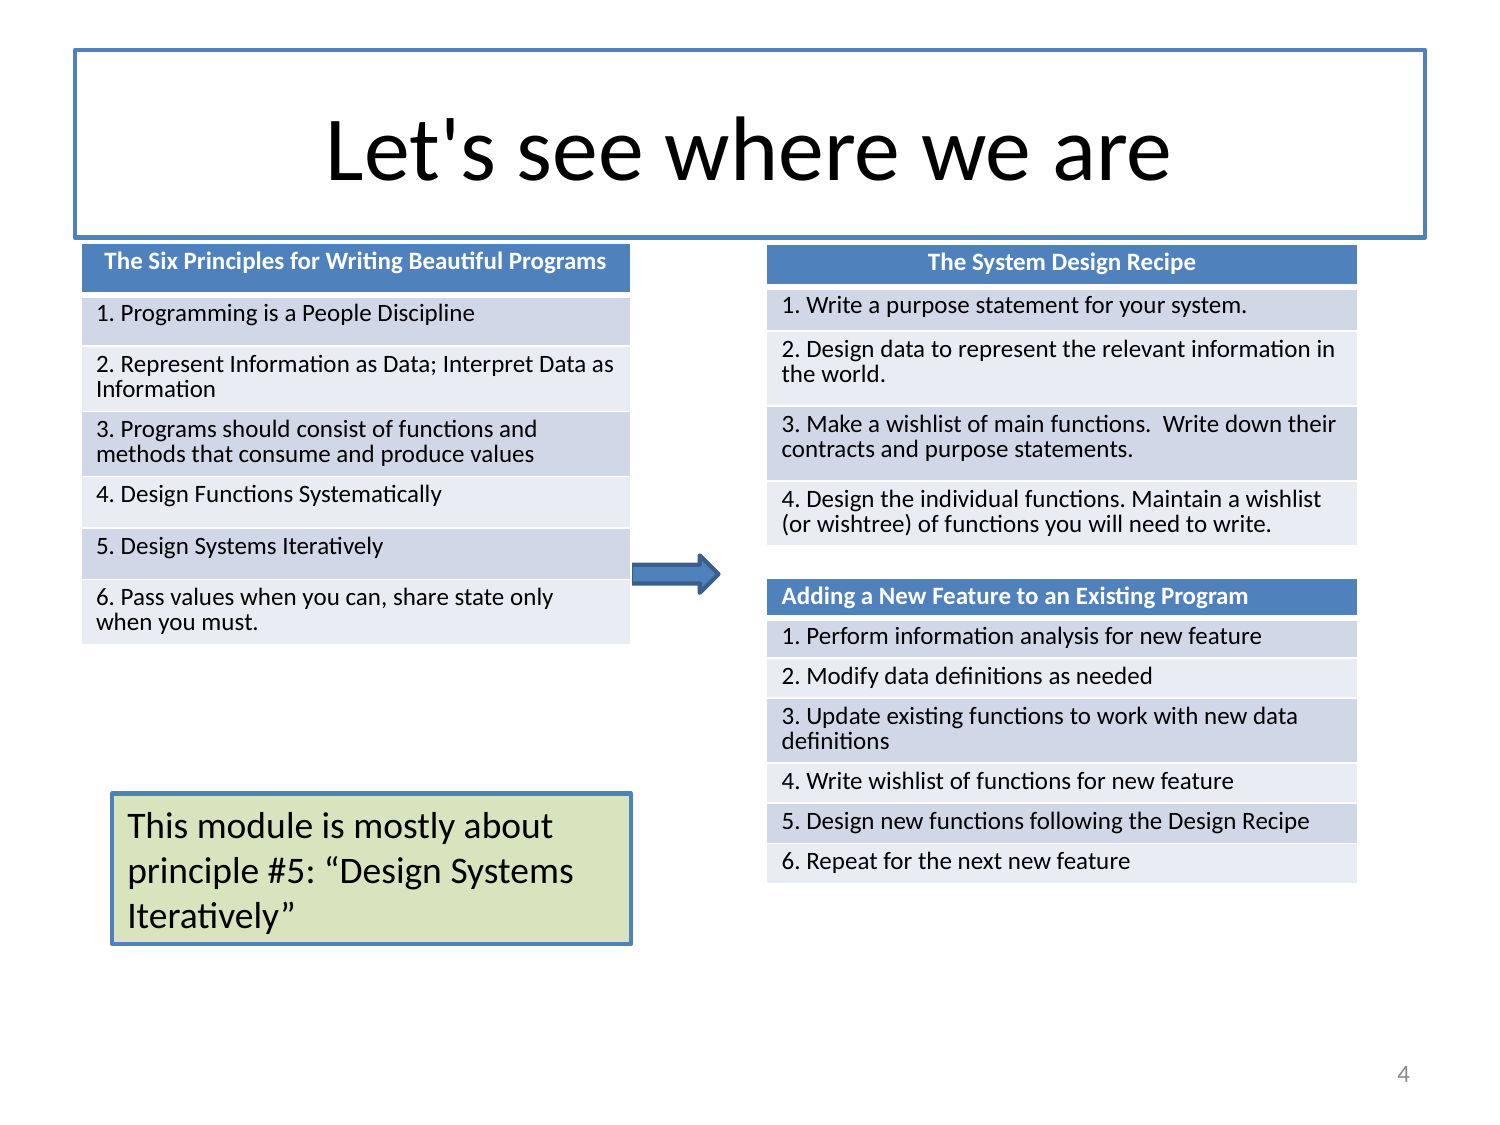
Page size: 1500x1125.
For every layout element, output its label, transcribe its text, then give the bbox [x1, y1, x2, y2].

table_cell 1. Perform information analysis for new feature [767, 621, 1357, 657]
table_header Adding a New Feature to an Existing Program [767, 579, 1357, 615]
table_cell 4. Design the individual functions. Maintain a wishlist (or wishtree) of functions you will need to write. [767, 482, 1357, 545]
table_cell 6. Pass values when you can, share state only when you must. [82, 580, 630, 644]
table_cell 6. Repeat for the next new feature [767, 844, 1357, 883]
table_cell 3. Make a wishlist of main functions. Write down their contracts and purpose statements. [767, 407, 1357, 480]
table_cell 2. Modify data definitions as needed [767, 659, 1357, 697]
table_cell 5. Design new functions following the Design Recipe [767, 804, 1357, 843]
table_cell 2. Represent Information as Data; Interpret Data as Information [82, 347, 630, 411]
table_cell 3. Programs should consist of functions and methods that consume and produce values [82, 412, 630, 476]
slide_number 4 [1074, 1042, 1425, 1103]
table_cell 4. Design Functions Systematically [82, 477, 630, 527]
title Let's see where we are [73, 48, 1427, 240]
table_cell 4. Write wishlist of functions for new feature [767, 764, 1357, 802]
table_header The Six Principles for Writing Beautiful Programs [82, 244, 630, 292]
table_cell 5. Design Systems Iteratively [82, 529, 630, 579]
table_cell 1. Write a purpose statement for your system. [767, 290, 1357, 330]
text_box This module is mostly about principle #5: “Design Systems Iteratively” [110, 791, 633, 946]
table_cell 3. Update existing functions to work with new data definitions [767, 699, 1357, 762]
table_cell 1. Programming is a People Discipline [82, 298, 630, 345]
text_box [632, 553, 721, 595]
table_header The System Design Recipe [767, 245, 1357, 284]
table_cell 2. Design data to represent the relevant information in the world. [767, 332, 1357, 405]
